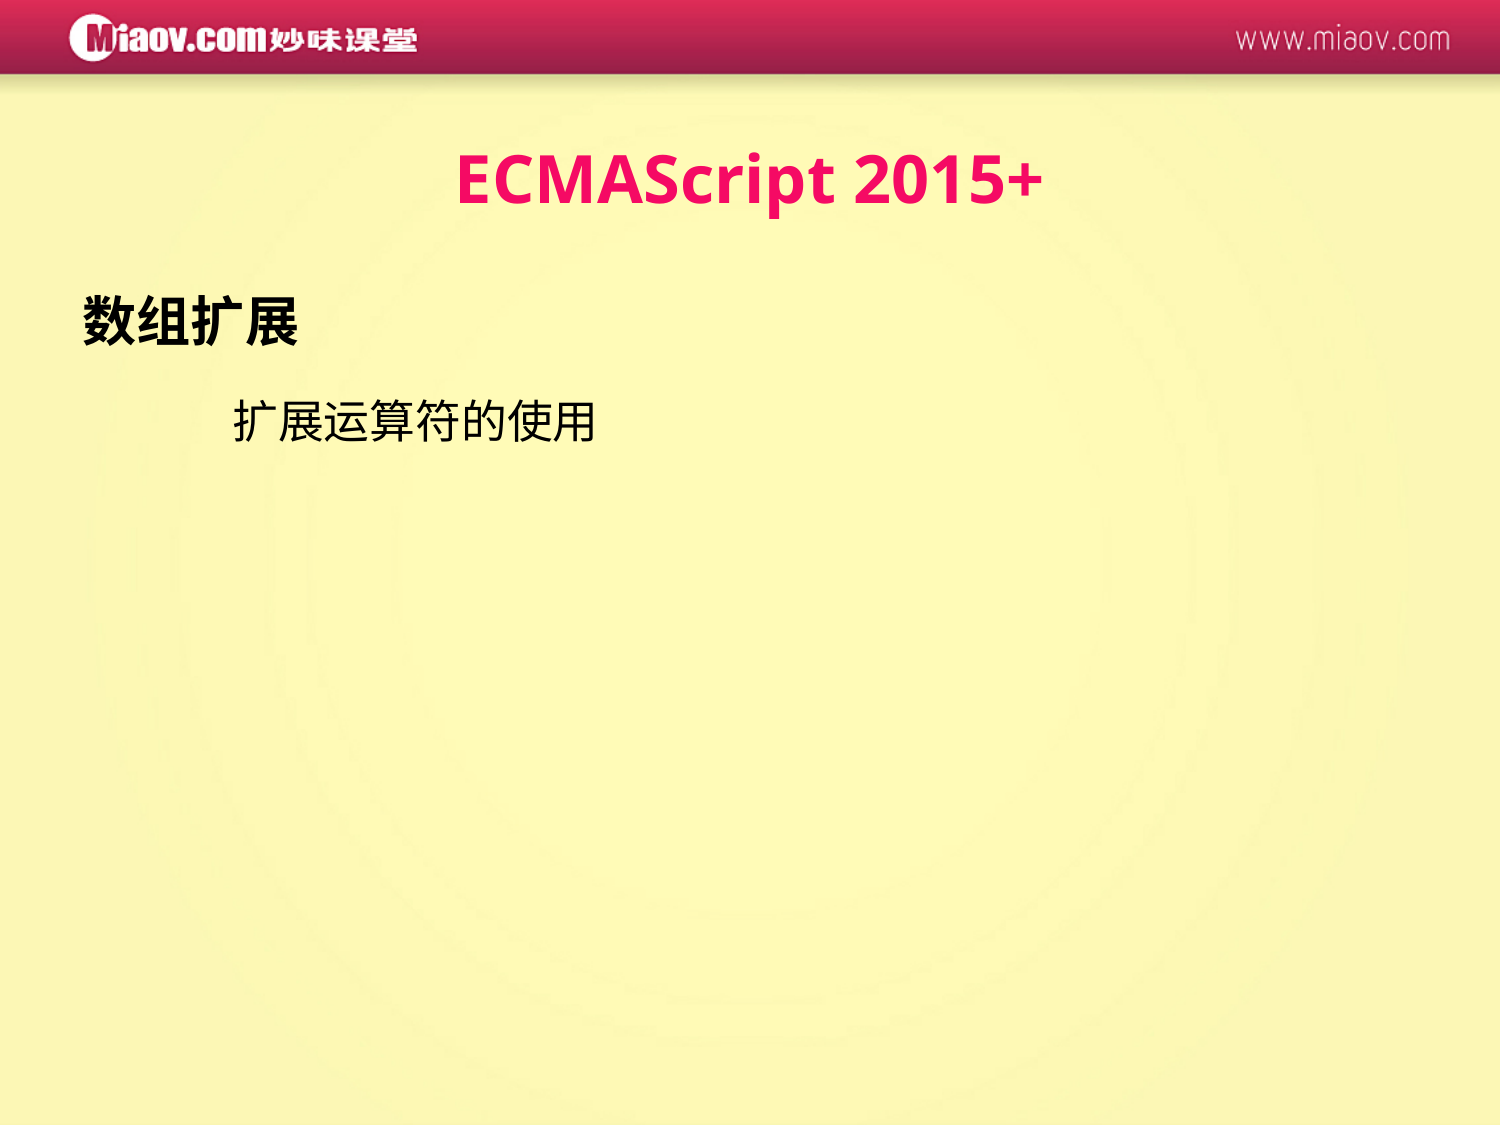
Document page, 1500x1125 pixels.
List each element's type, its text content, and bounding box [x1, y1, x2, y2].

title ECMAScript 2015+ [74, 82, 1426, 272]
text_box 数组扩展 扩展运算符的使用 [74, 247, 1400, 458]
picture [0, 0, 1500, 1125]
